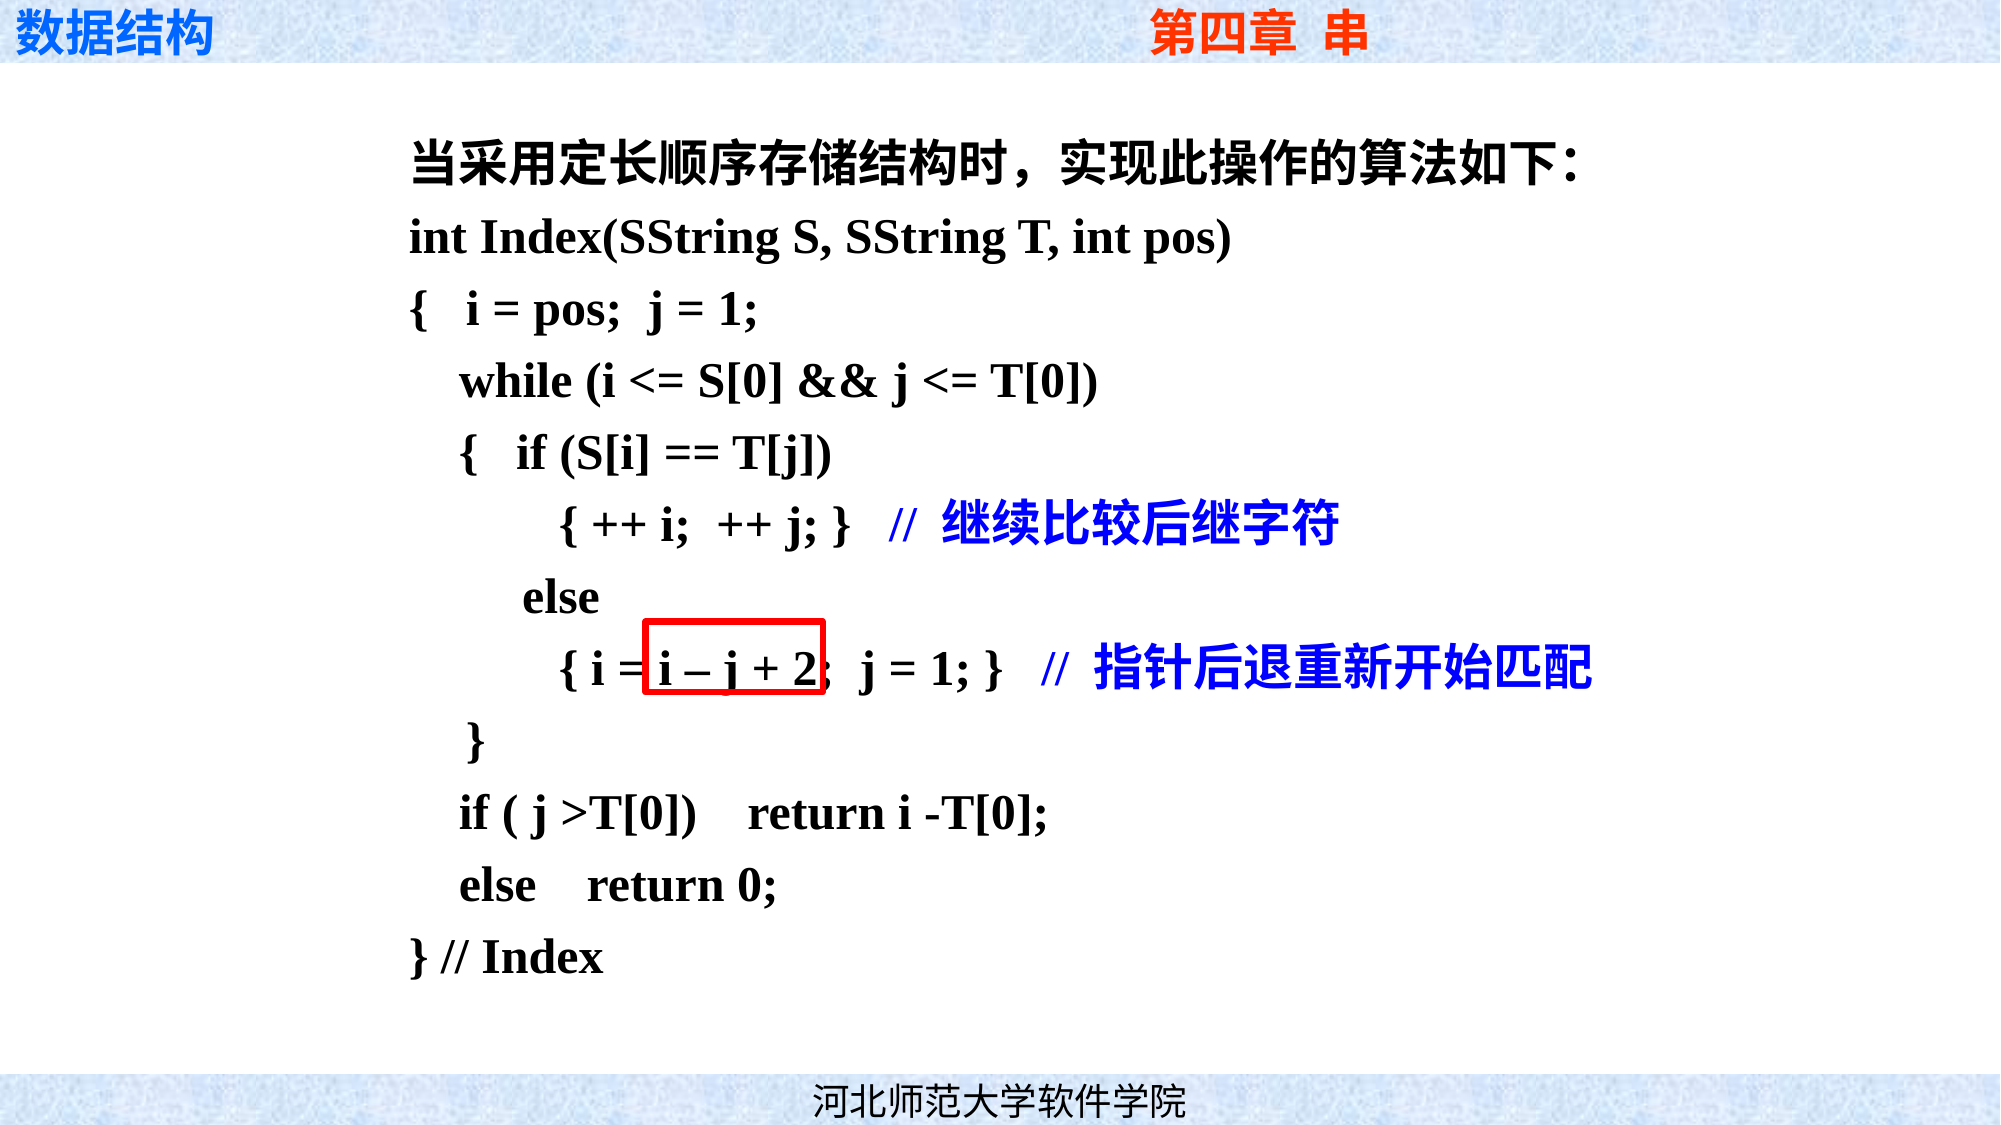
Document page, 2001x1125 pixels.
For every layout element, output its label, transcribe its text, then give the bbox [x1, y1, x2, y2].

picture [0, 1074, 2000, 1125]
picture [0, 0, 2000, 63]
text_box 当采用定长顺序存储结构时，实现此操作的算法如下： int Index(SString S, SString T, int pos) { i = pos; j = 1; while (i <= S[0] && j <= T[0]) { if (S[i] == T[j]) { ++ i; ++ j; } // 继续比较后继字符 else { i = i – j + 2; j = 1; } // 指针后退重新开始匹配 } if ( j >T[0]) return i -T[0]; else return 0; } // Index [394, 112, 1636, 992]
text_box [645, 621, 823, 693]
